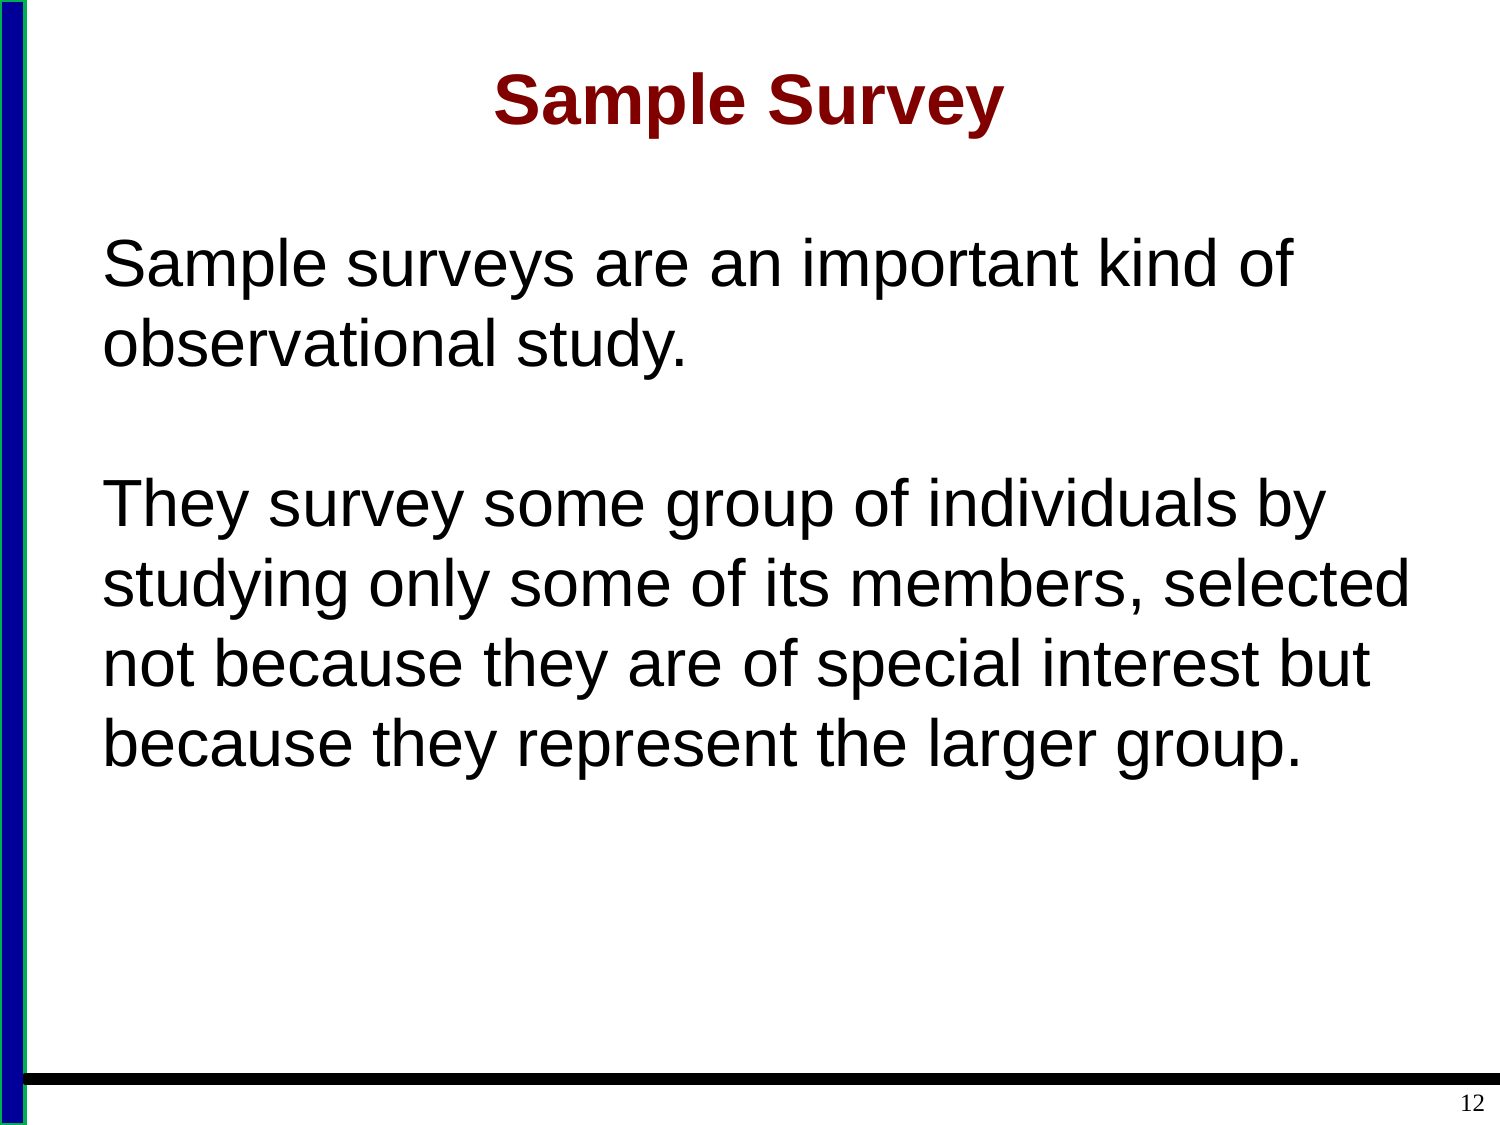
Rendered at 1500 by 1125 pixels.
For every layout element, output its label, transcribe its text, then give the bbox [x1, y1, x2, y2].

title Sample Survey [75, 45, 1425, 233]
text_box Sample surveys are an important kind of observational study. They survey some group of individuals by studying only some of its members, selected not because they are of special interest but because they represent the larger group. [87, 212, 1463, 867]
